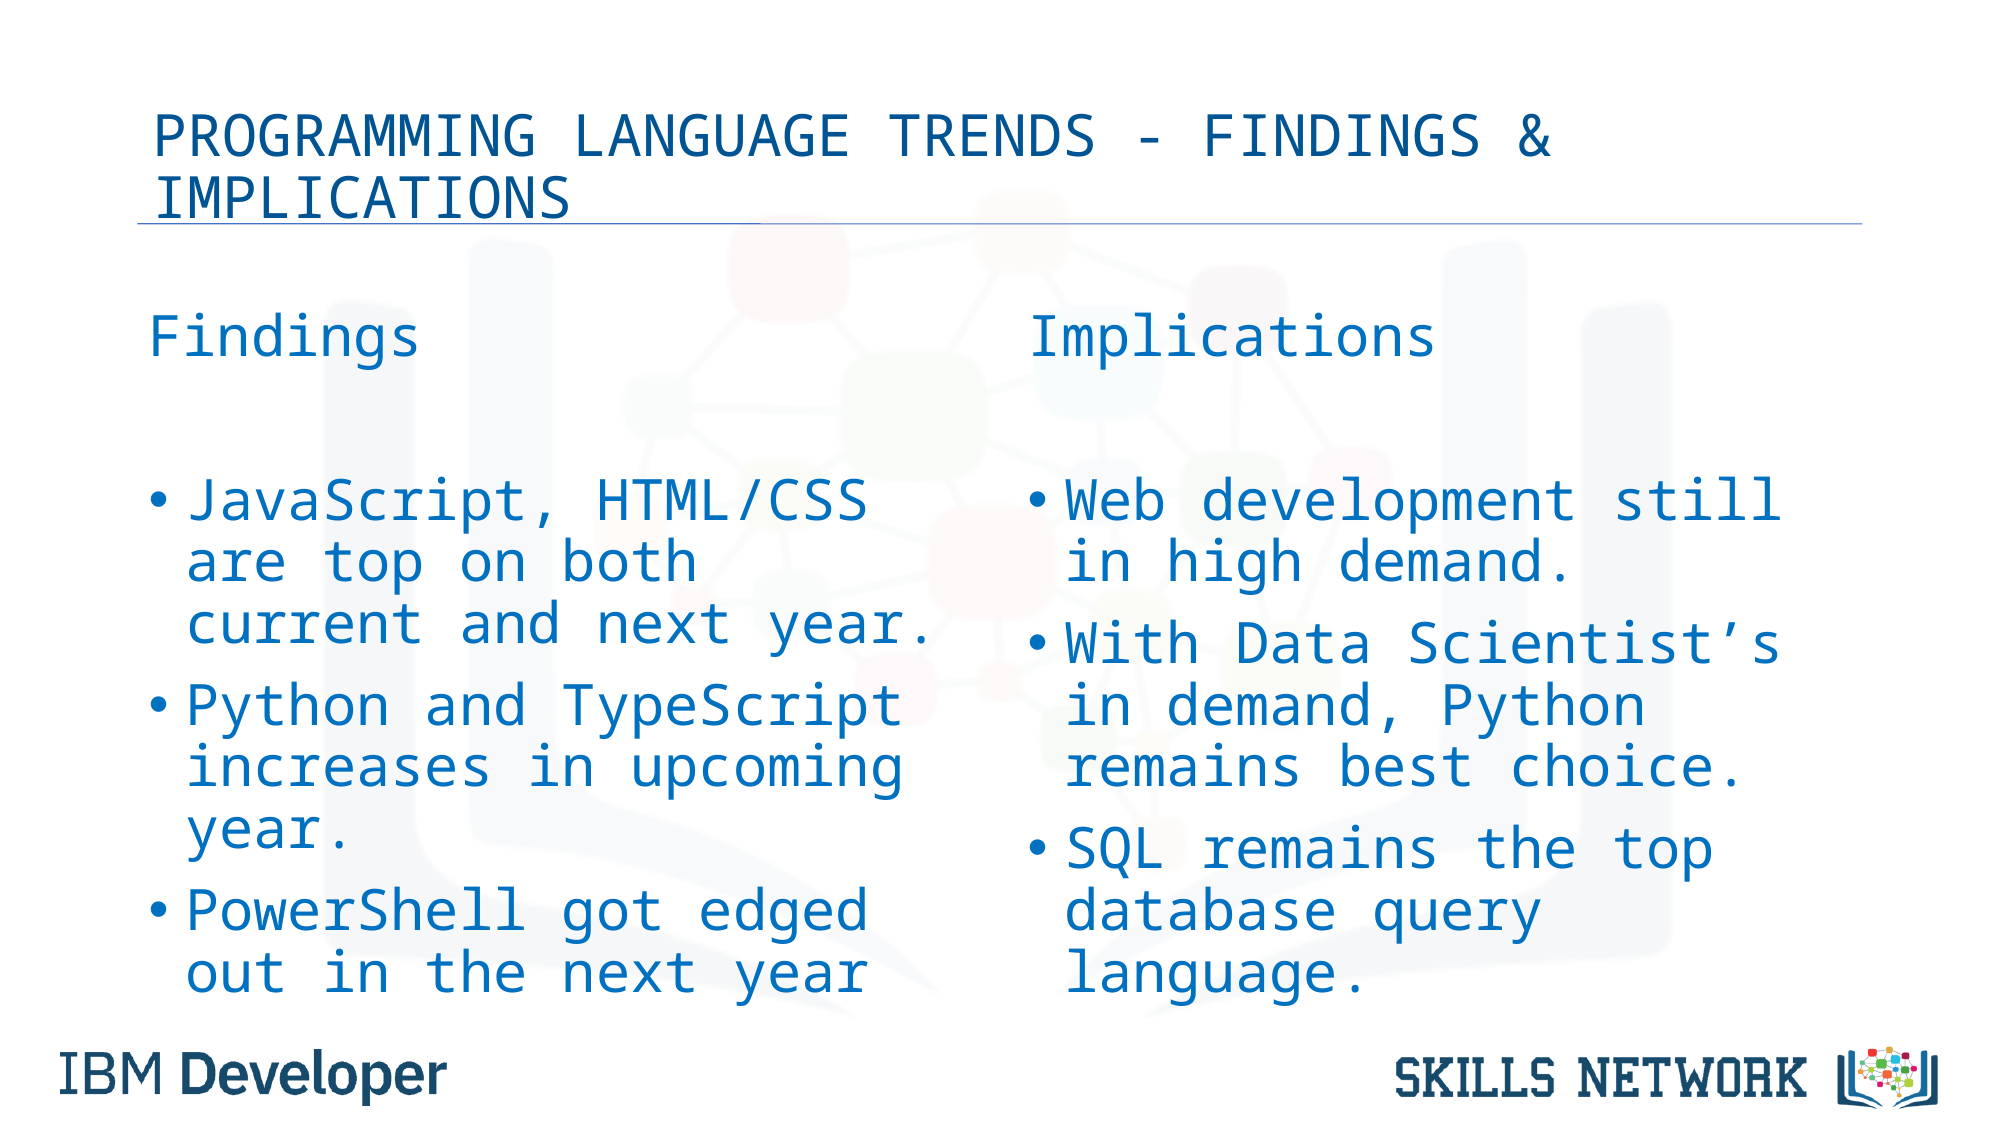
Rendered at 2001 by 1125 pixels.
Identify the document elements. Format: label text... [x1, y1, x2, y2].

picture [1390, 1045, 1945, 1111]
picture [55, 1045, 459, 1108]
list Findings JavaScript, HTML/CSS are top on both current and next year. Python and TypeScript increases in upcoming year. PowerShell got edged out in the next year [133, 299, 984, 1014]
title PROGRAMMING LANGUAGE TRENDS - FINDINGS & IMPLICATIONS [137, 59, 1863, 278]
list Implications Web development still in high demand. With Data Scientist’s in demand, Python remains best choice. SQL remains the top database query language. [1012, 299, 1863, 1014]
